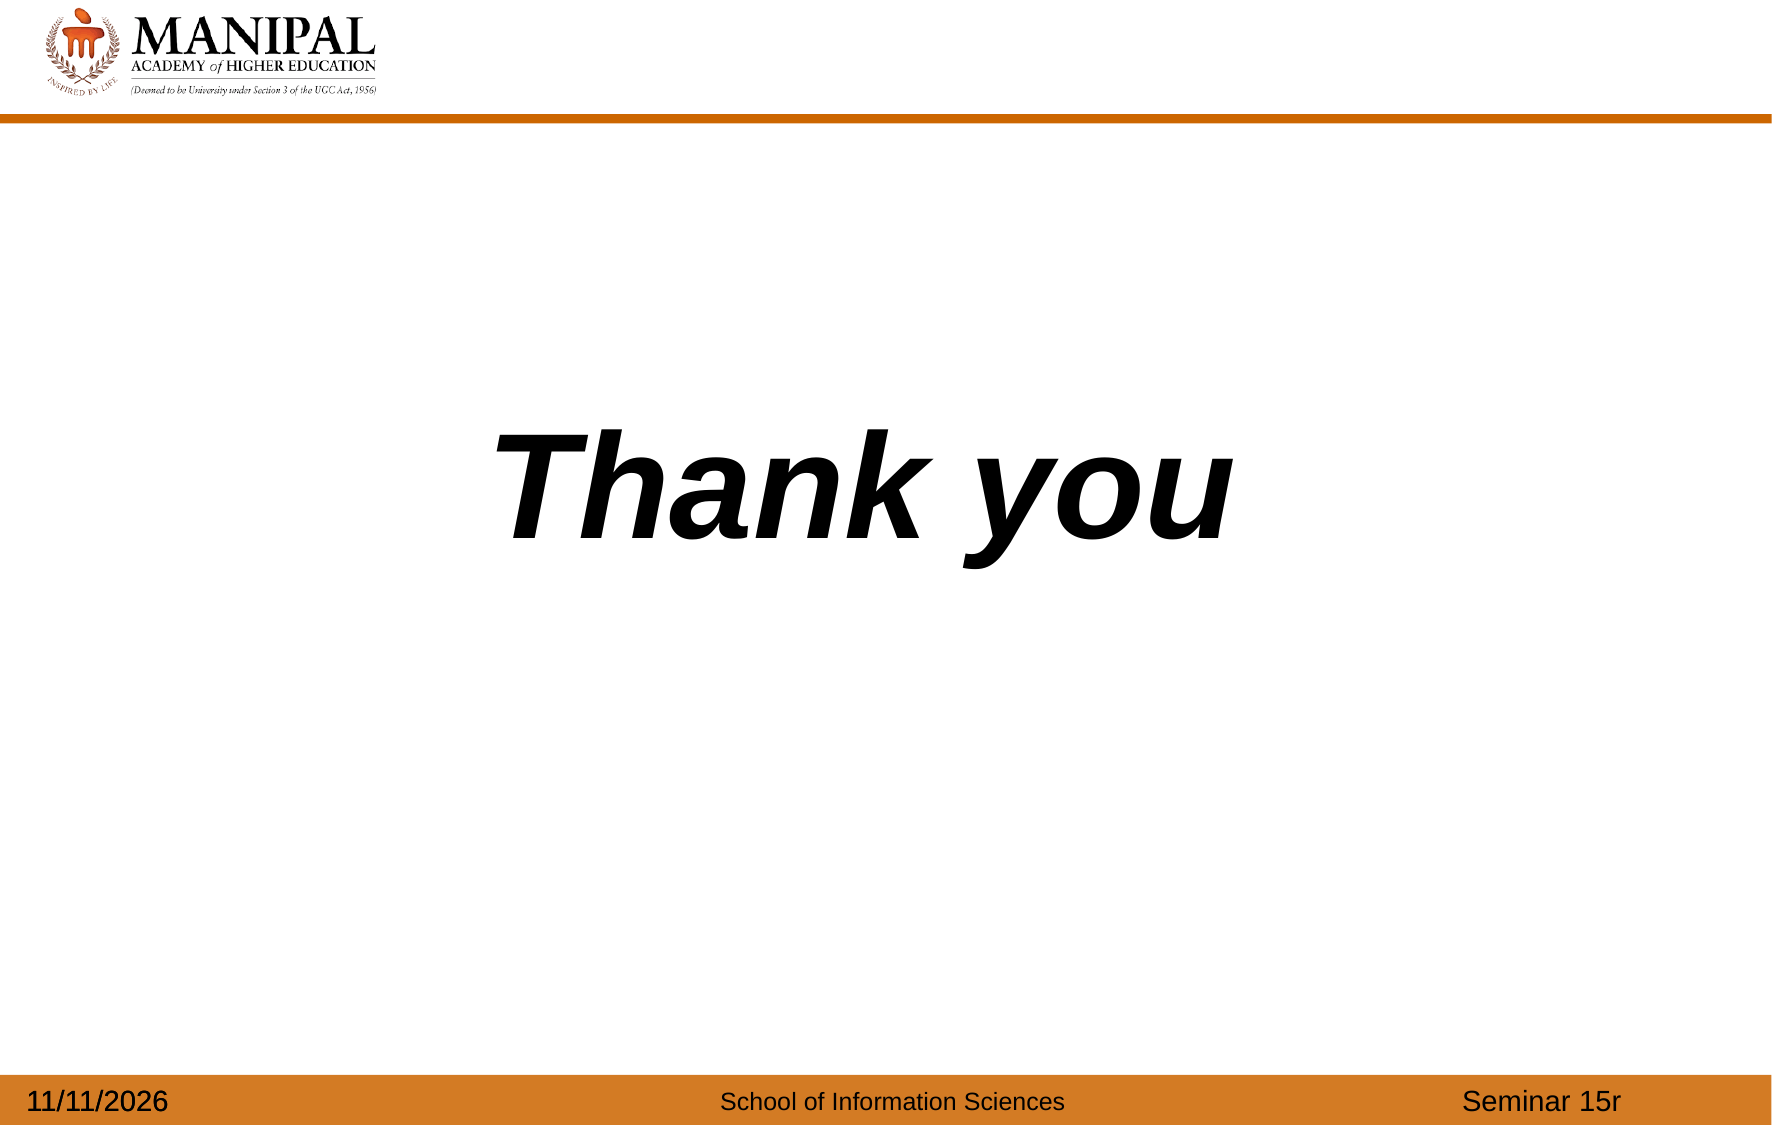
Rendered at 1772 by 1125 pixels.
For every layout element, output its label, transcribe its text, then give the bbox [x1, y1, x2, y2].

picture [35, 0, 386, 104]
text_box [373, 3, 1772, 125]
text_box Thank you [85, 174, 1681, 918]
